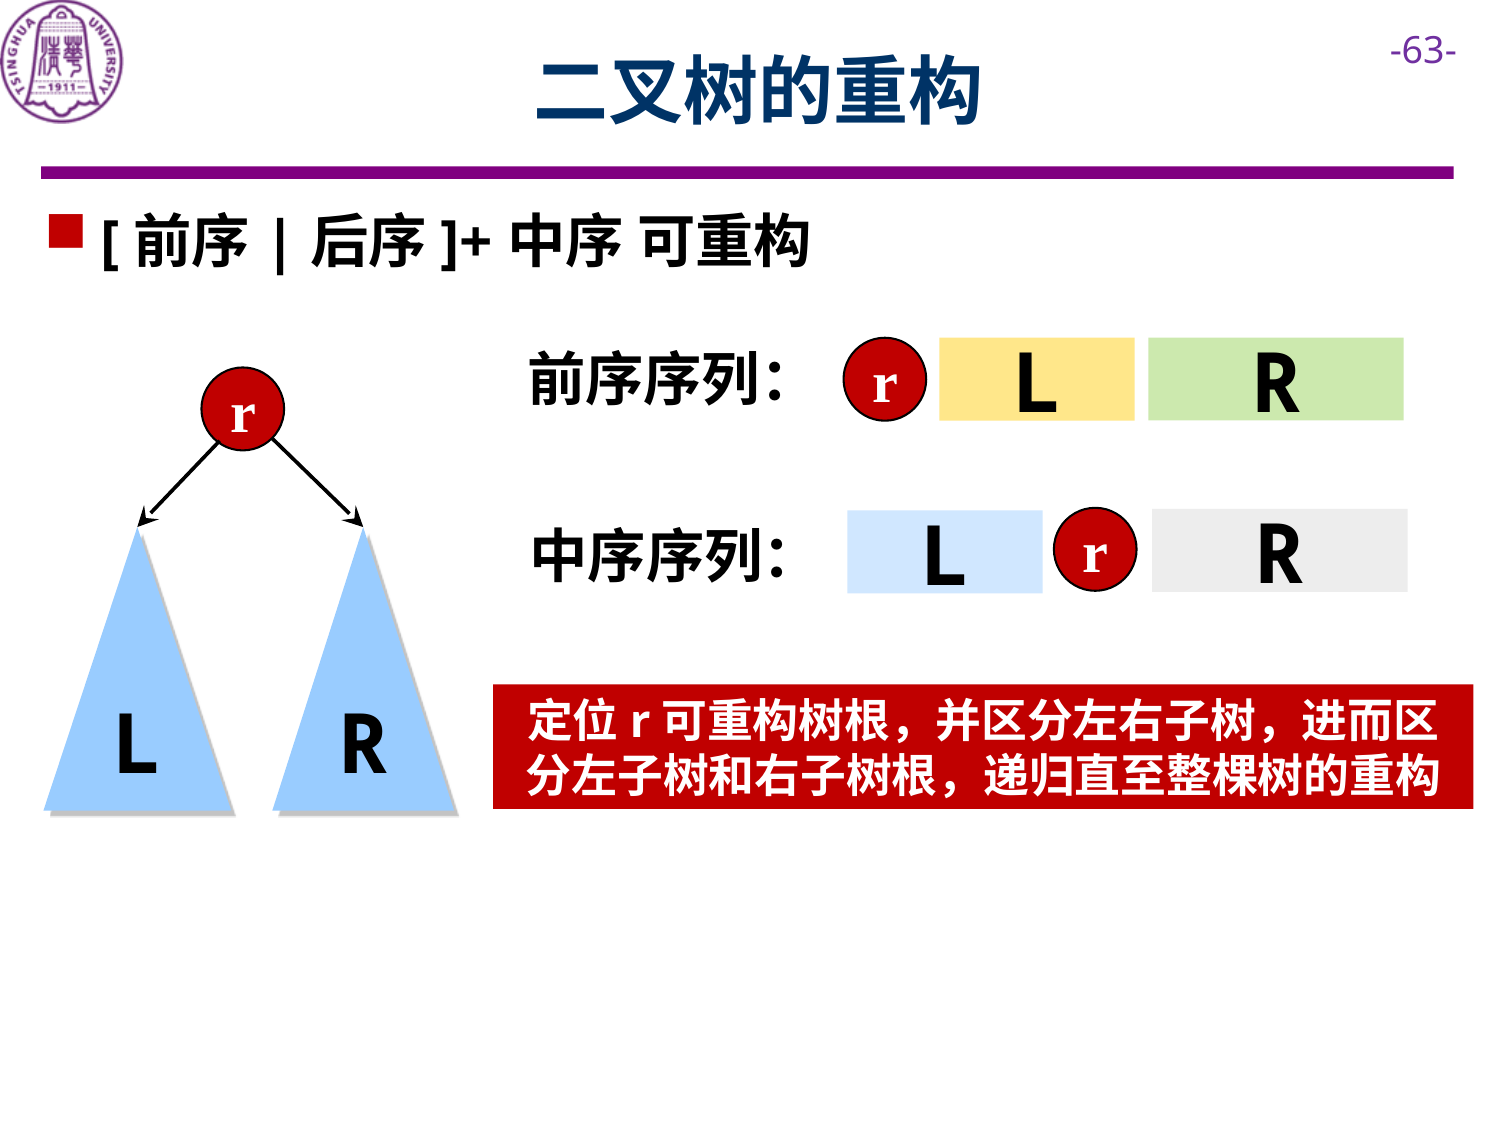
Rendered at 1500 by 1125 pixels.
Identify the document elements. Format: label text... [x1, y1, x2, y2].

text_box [271, 438, 364, 528]
text_box 中序序列： [514, 512, 948, 597]
text_box [前序|后序]+中序 可重构 [29, 196, 869, 281]
text_box r [1053, 507, 1137, 591]
text_box L [43, 534, 232, 811]
text_box R [1152, 508, 1408, 592]
text_box 前序序列： [512, 334, 946, 420]
text_box 定位r可重构树根，并区分左右子树，进而区分左子树和右子树根，递归直至整棵树的重构 [493, 684, 1474, 809]
text_box r [201, 367, 285, 451]
title 二叉树的重构 [135, 13, 1383, 165]
text_box L [847, 510, 1043, 594]
text_box L [939, 337, 1135, 421]
text_box r [843, 337, 927, 421]
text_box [137, 440, 220, 528]
text_box R [272, 532, 455, 811]
text_box R [1148, 337, 1404, 421]
picture [0, 0, 124, 124]
